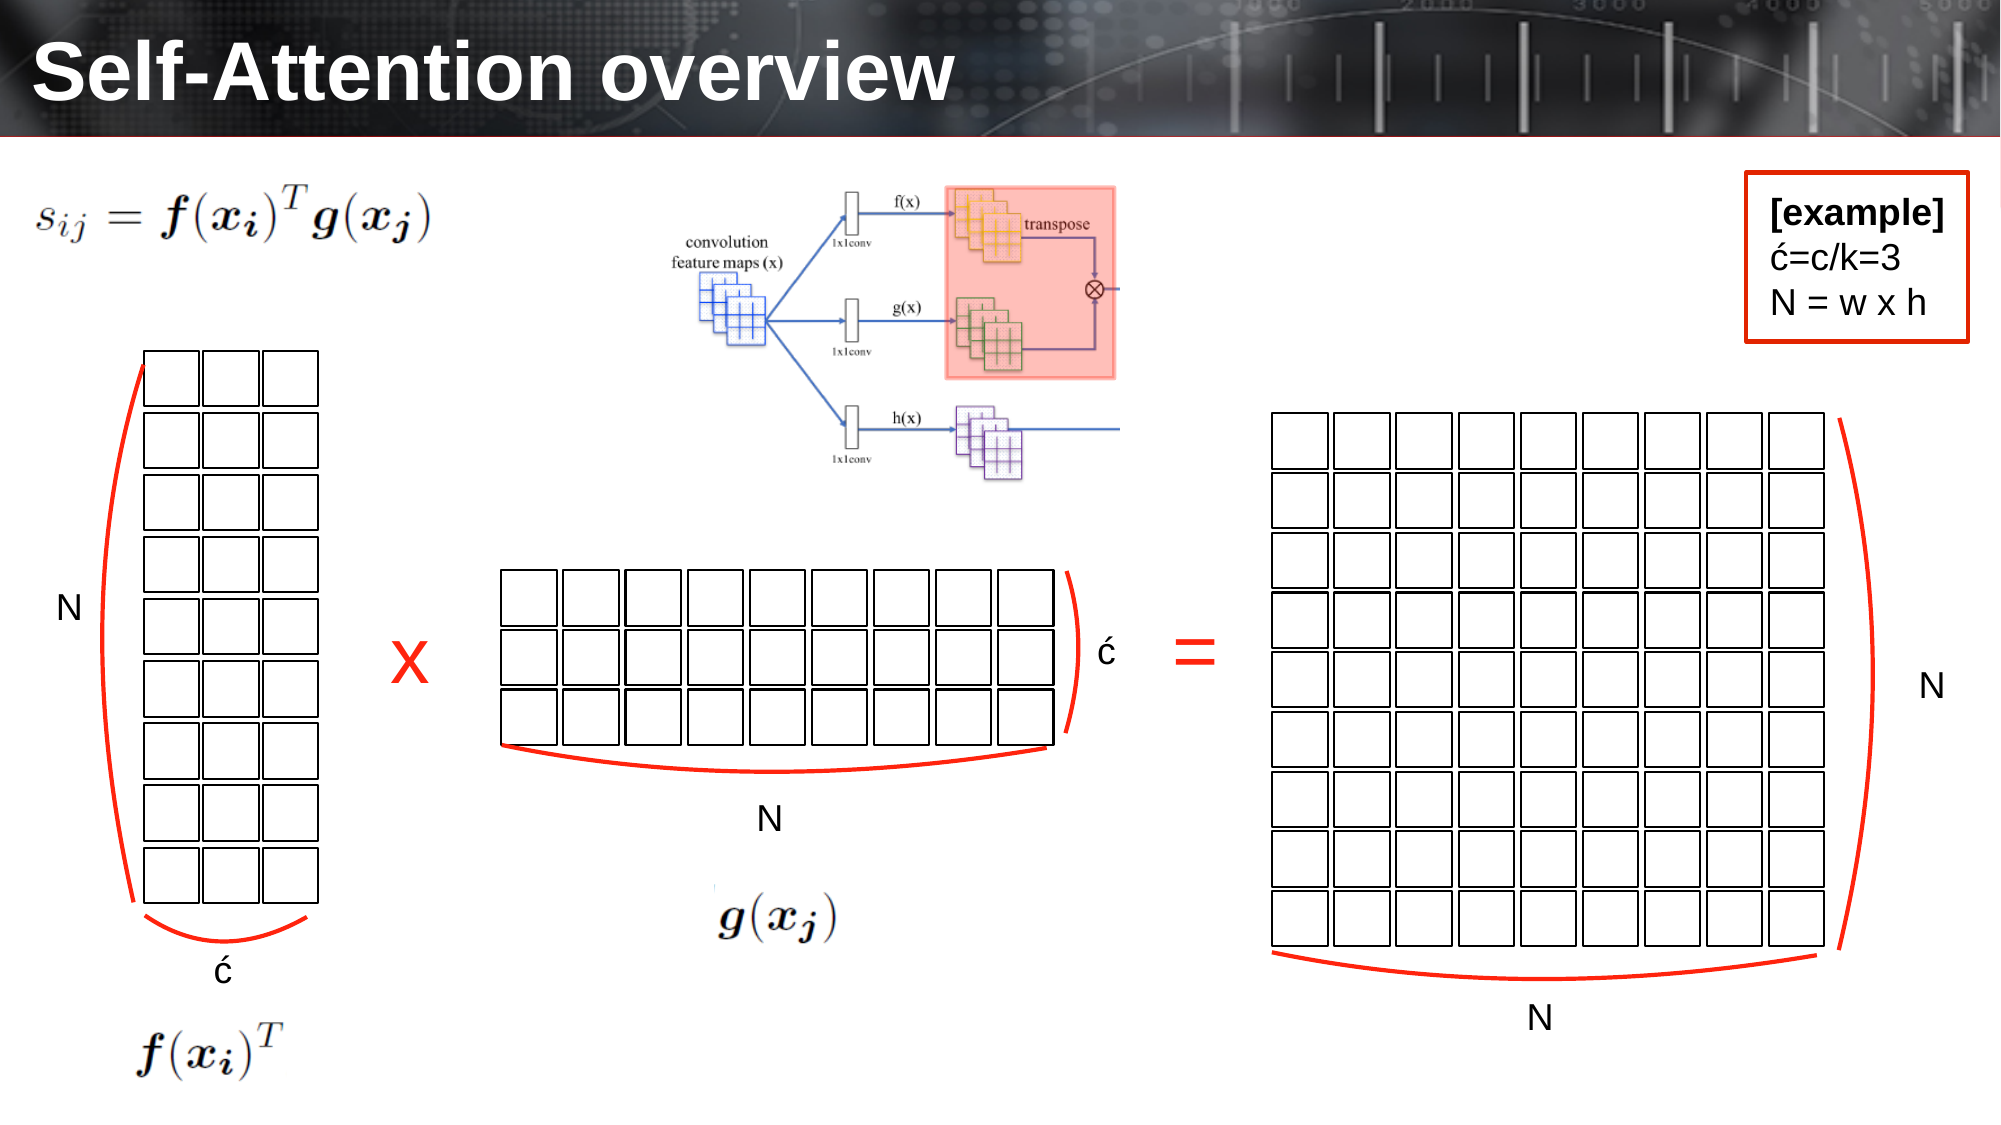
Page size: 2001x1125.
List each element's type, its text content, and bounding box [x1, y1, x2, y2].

title Self-Attention overview [22, 6, 1980, 129]
text_box = [1149, 591, 1242, 713]
text_box [107, 364, 144, 537]
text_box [1272, 592, 1825, 768]
text_box [1838, 417, 1873, 951]
picture [0, 0, 2001, 137]
text_box ć [1089, 619, 1140, 696]
text_box ć [205, 938, 257, 995]
text_box [105, 722, 137, 903]
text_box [1272, 413, 1825, 589]
text_box [1746, 172, 1969, 342]
text_box [1065, 571, 1079, 734]
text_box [1272, 771, 1825, 947]
text_box [1285, 955, 1817, 980]
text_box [501, 570, 1054, 746]
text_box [0, 539, 508, 715]
text_box [544, 753, 1015, 772]
text_box N [1911, 653, 1962, 715]
picture [0, 158, 2001, 1125]
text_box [670, 169, 1121, 490]
text_box [144, 915, 307, 941]
text_box N [749, 786, 800, 848]
text_box N [1519, 985, 1570, 1047]
text_box [example] ć=c/k=3 N = w x h [1762, 180, 1953, 331]
